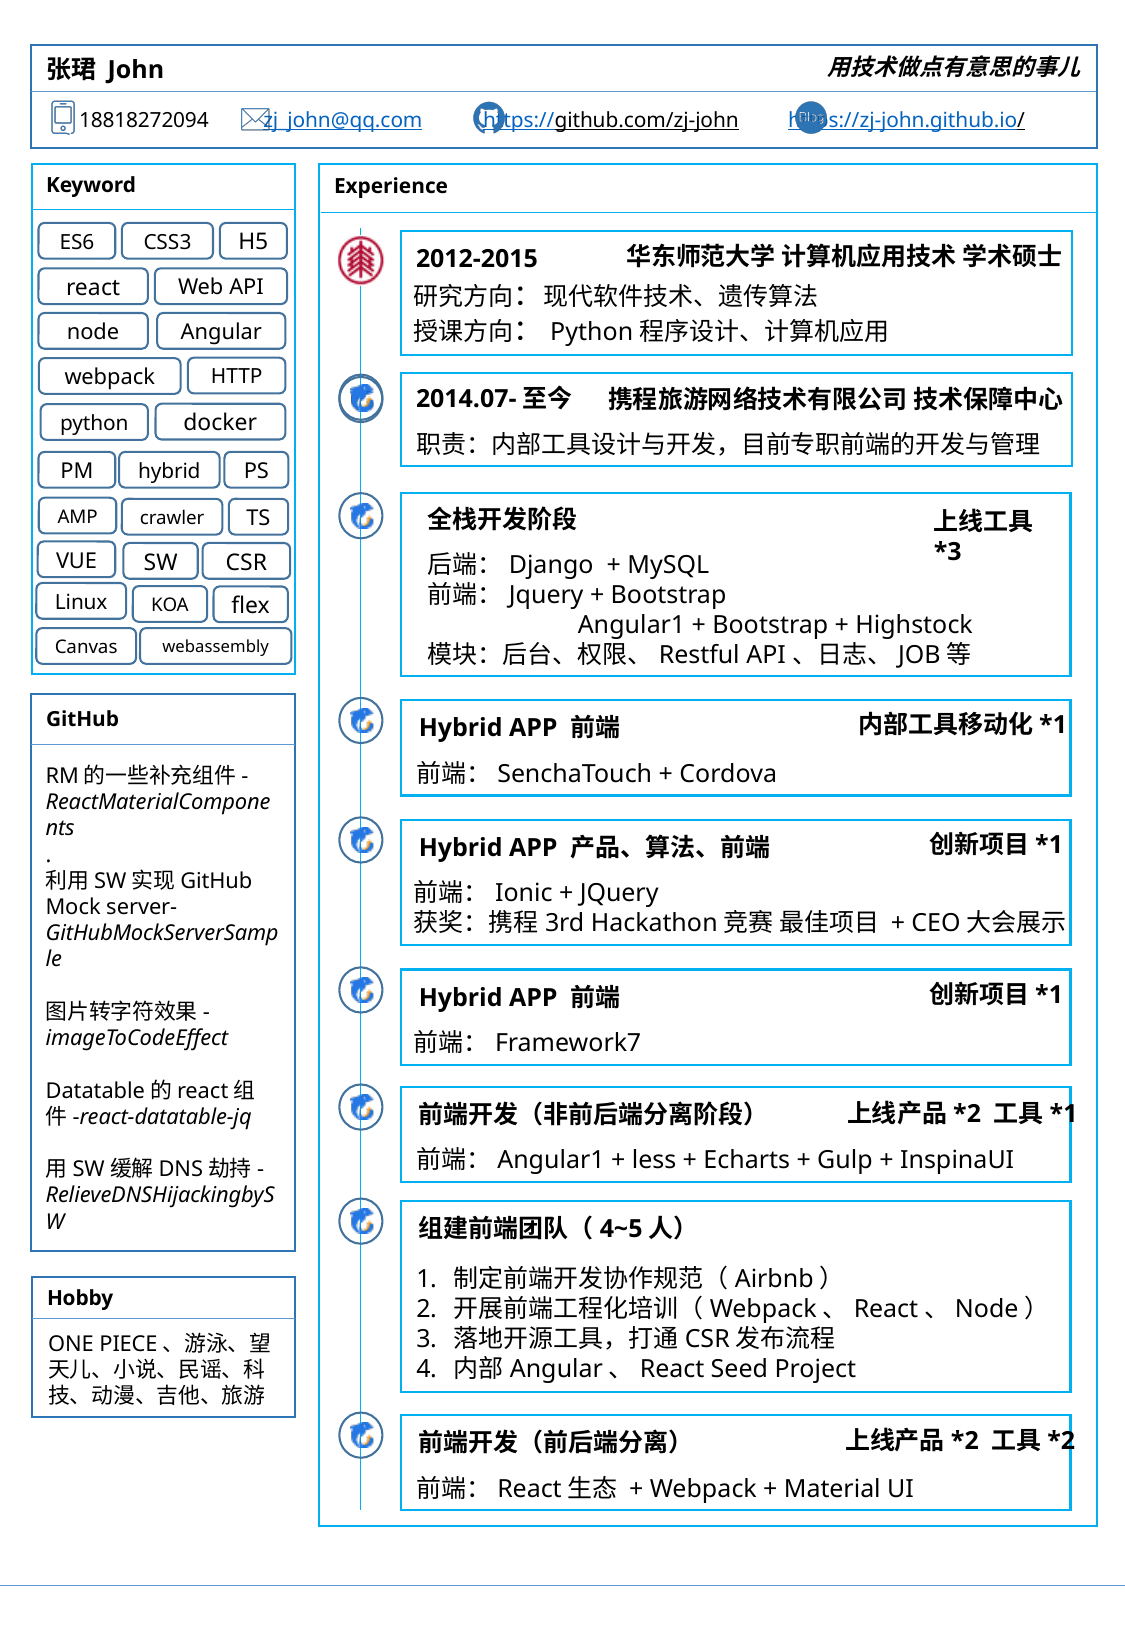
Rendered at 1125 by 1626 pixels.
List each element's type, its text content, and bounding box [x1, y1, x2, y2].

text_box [31, 163, 296, 674]
text_box 用技术做点有意思的事儿 [812, 44, 1096, 87]
picture [45, 99, 81, 136]
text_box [337, 228, 1112, 1511]
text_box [30, 694, 295, 1300]
picture [237, 102, 273, 139]
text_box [31, 1277, 297, 1417]
text_box 张珺 John [31, 45, 229, 91]
picture [793, 99, 829, 136]
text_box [318, 163, 1098, 1527]
picture [471, 99, 507, 136]
text_box 18818272094 zj_john@qq.com https://github.com/zj-john https://zj-john.github.io/ [31, 95, 1099, 140]
text_box [30, 44, 1098, 149]
